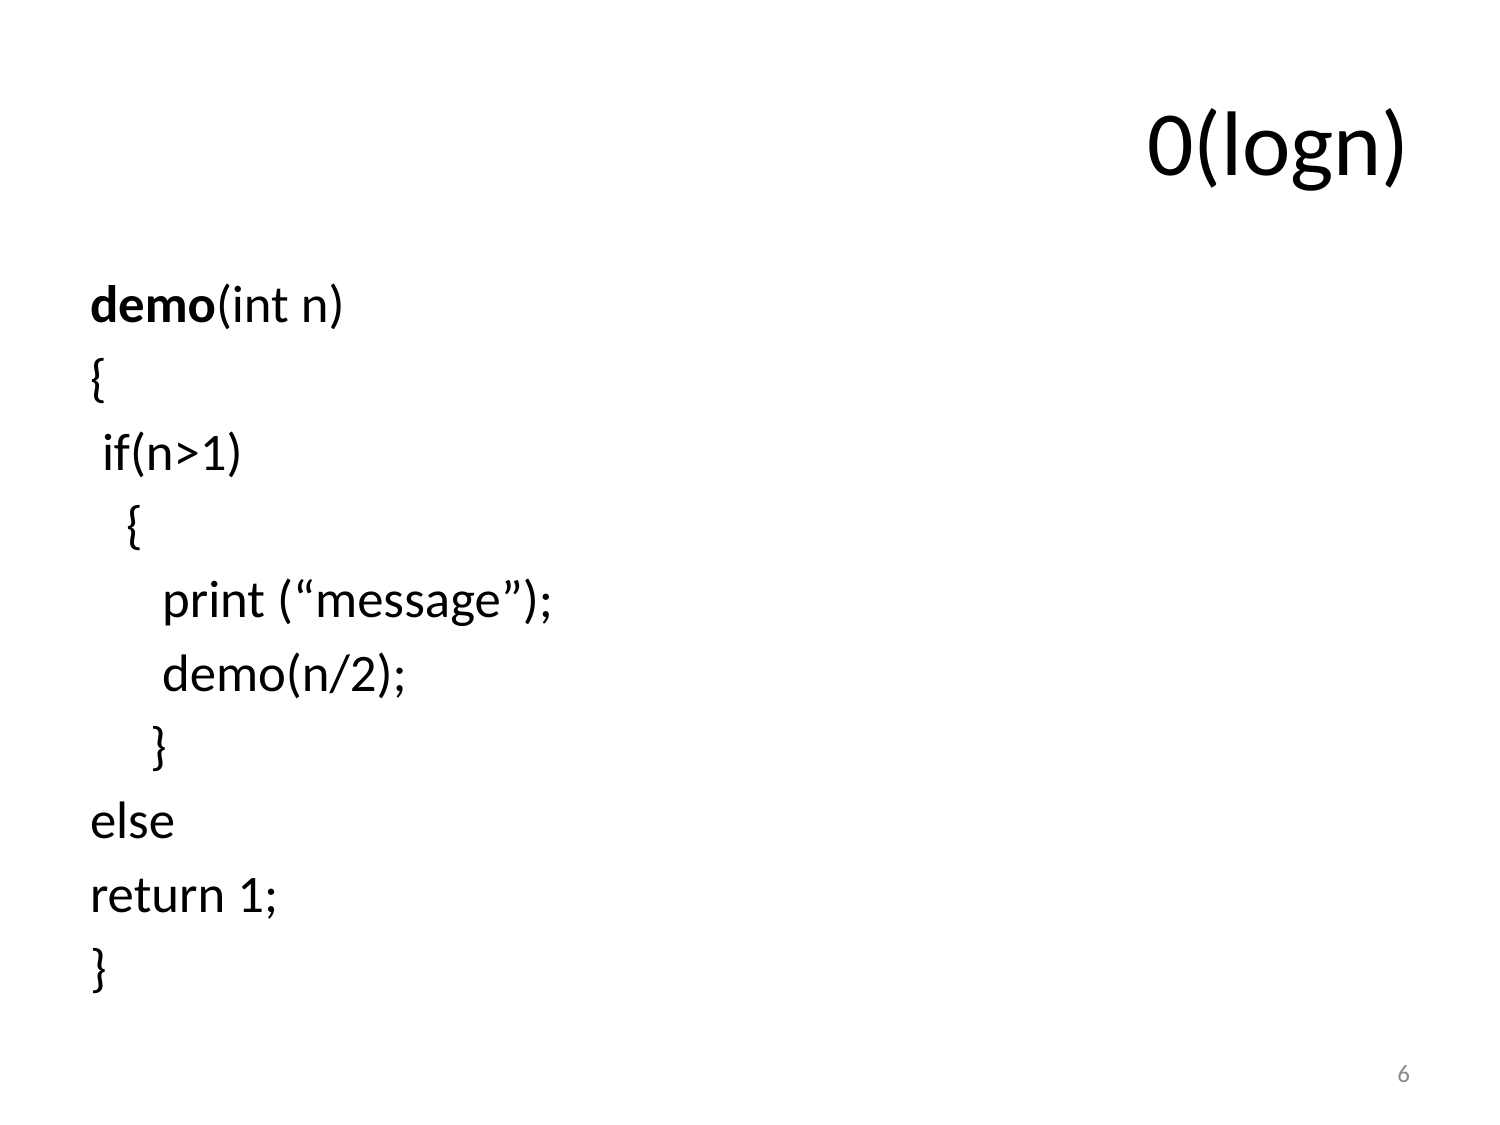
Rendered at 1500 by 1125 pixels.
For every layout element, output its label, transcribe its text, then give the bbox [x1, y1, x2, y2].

slide_number 6 [1074, 1042, 1425, 1103]
title 0(logn) [75, 45, 1425, 233]
list demo(int n) { if(n>1) { print (“message”); demo(n/2); } else return 1; } [75, 262, 1425, 1005]
